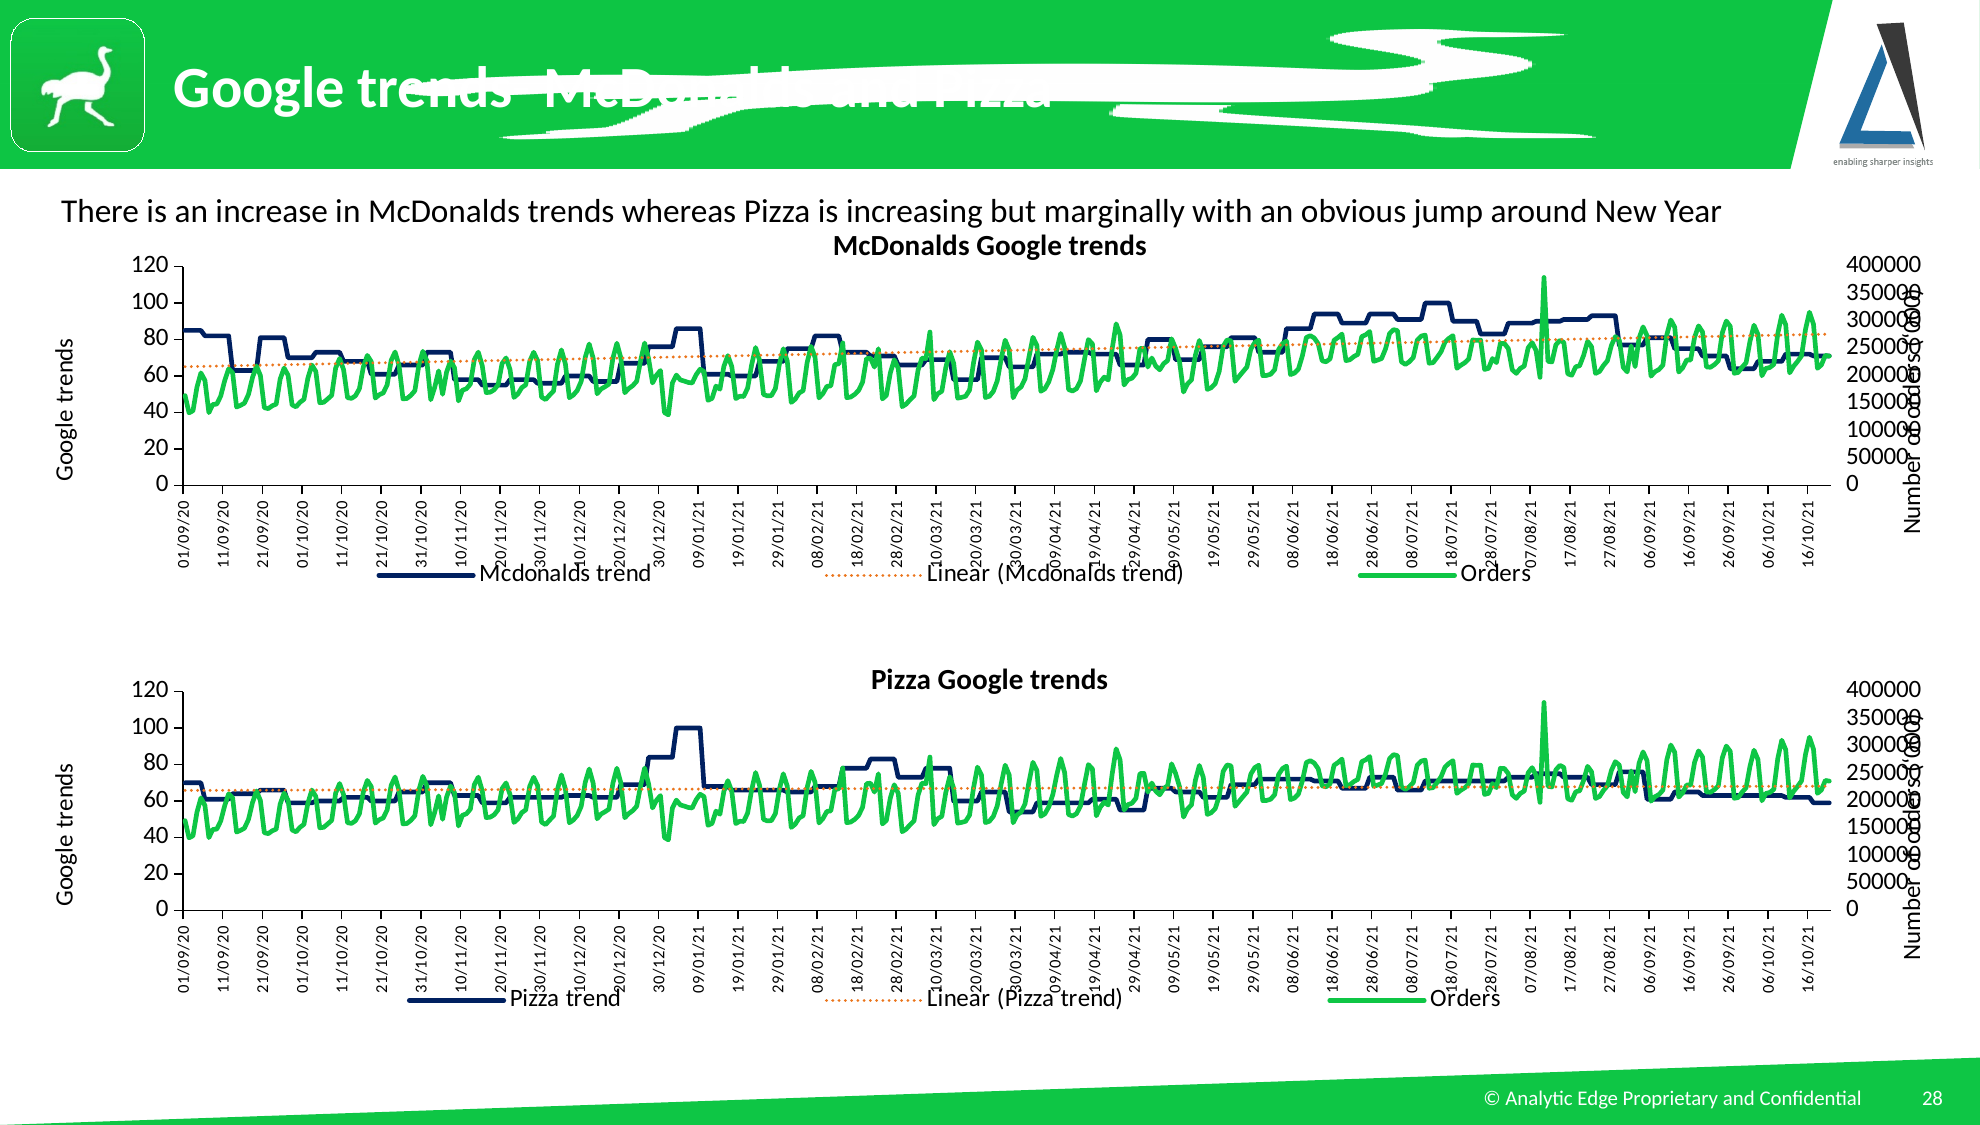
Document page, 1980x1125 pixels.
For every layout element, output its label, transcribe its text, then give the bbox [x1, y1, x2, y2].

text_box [45, 649, 1934, 1026]
slide_number 28 [1885, 1074, 1980, 1120]
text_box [45, 224, 1934, 601]
picture [1800, 155, 1977, 168]
footer © Analytic Edge Proprietary and Confidential [1440, 1074, 1877, 1120]
text_box There is an increase in McDonalds trends whereas Pizza is increasing but marginally with an obvious jump around New Year [46, 181, 1850, 224]
title Google trends- McDonalds and Pizza [158, 20, 1791, 149]
picture [0, 0, 1833, 169]
